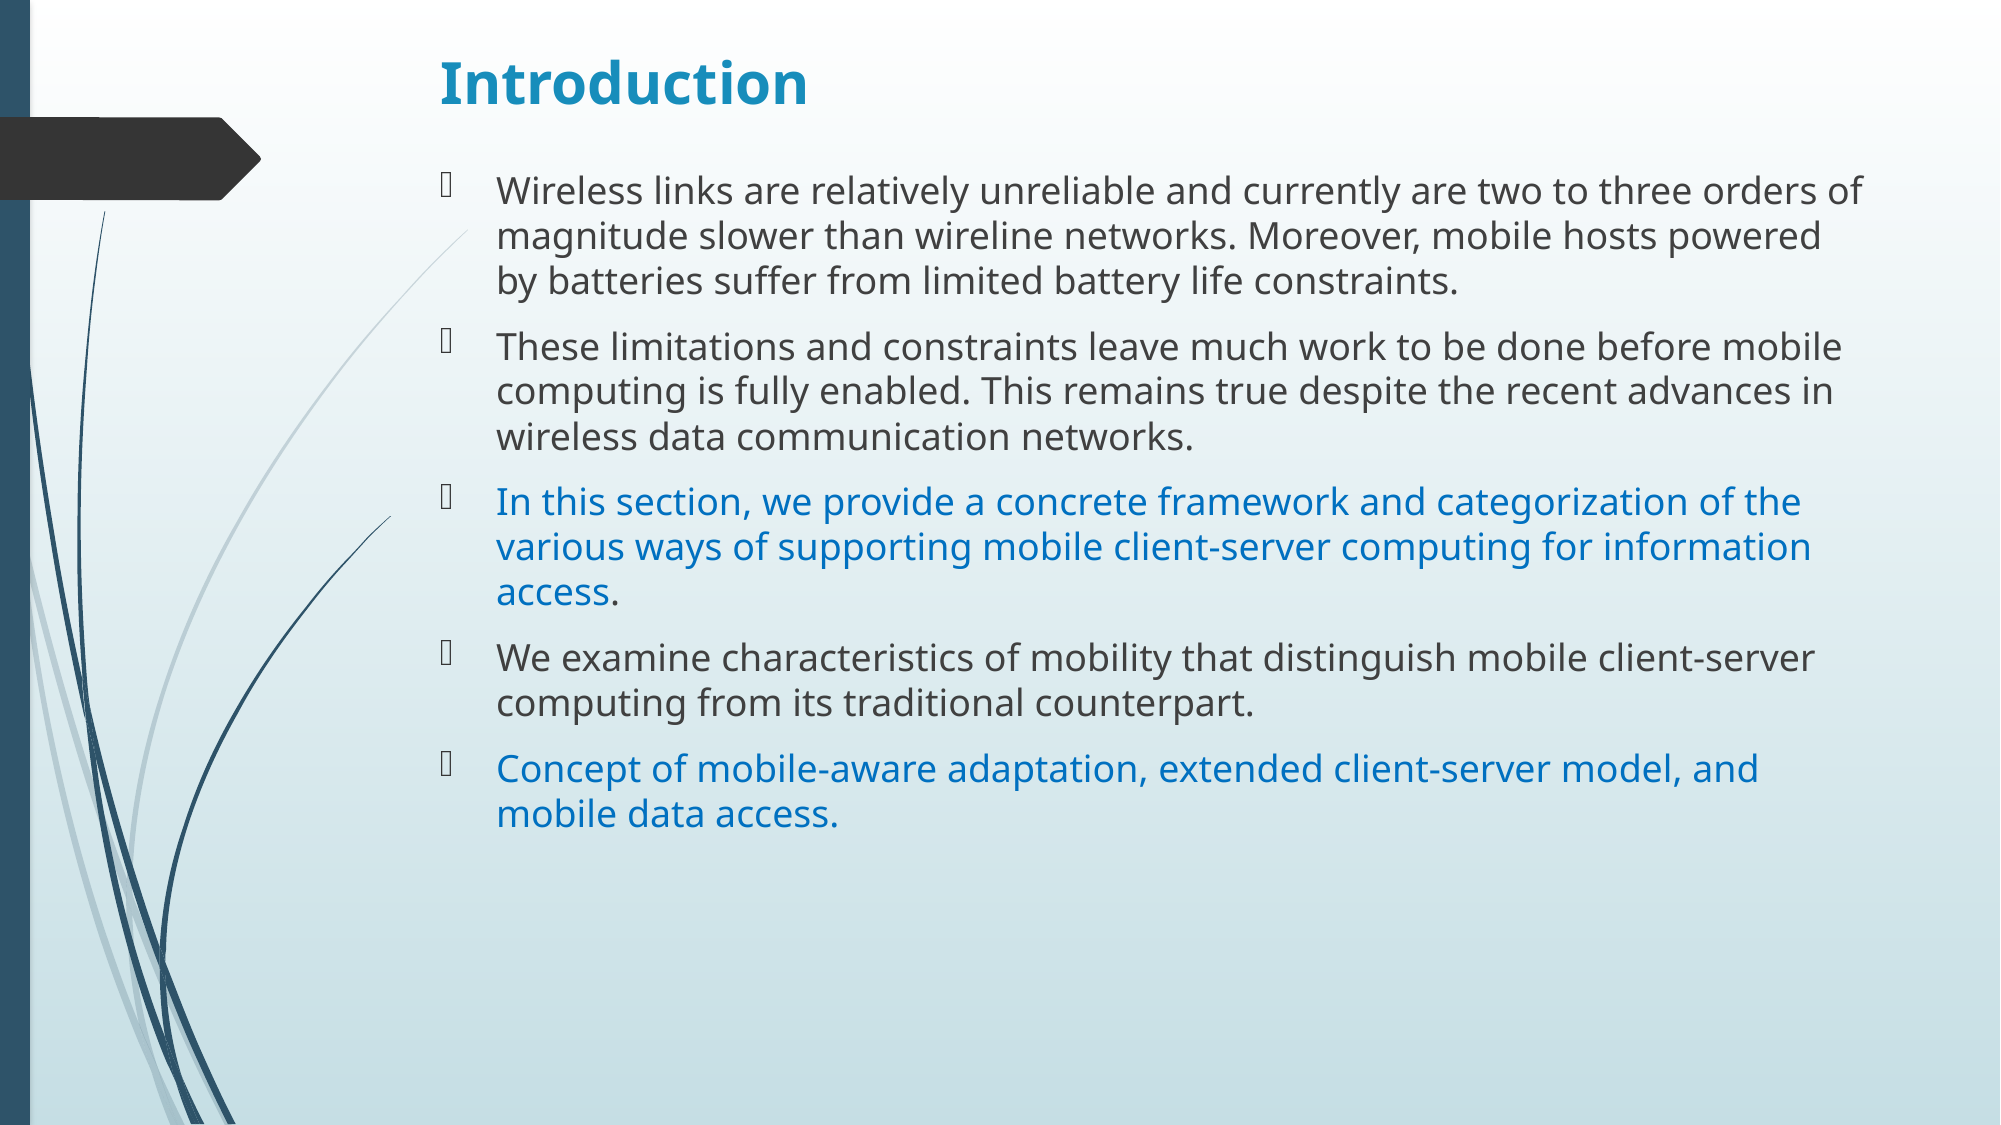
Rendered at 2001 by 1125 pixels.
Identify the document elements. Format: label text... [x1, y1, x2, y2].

list Wireless links are relatively unreliable and currently are two to three orders of magnitude slower than wireline networks. Moreover, mobile hosts powered by batteries suffer from limited battery life constraints. These limitations and constraints leave much work to be done before mobile computing is fully enabled. This remains true despite the recent advances in wireless data communication networks. In this section, we provide a concrete framework and categorization of the various ways of supporting mobile client-server computing for information access. We examine characteristics of mobility that distinguish mobile client-server computing from its traditional counterpart. Concept of mobile-aware adaptation, extended client-server model, and mobile data access. [424, 159, 1888, 1085]
title Introduction [425, 38, 1888, 135]
